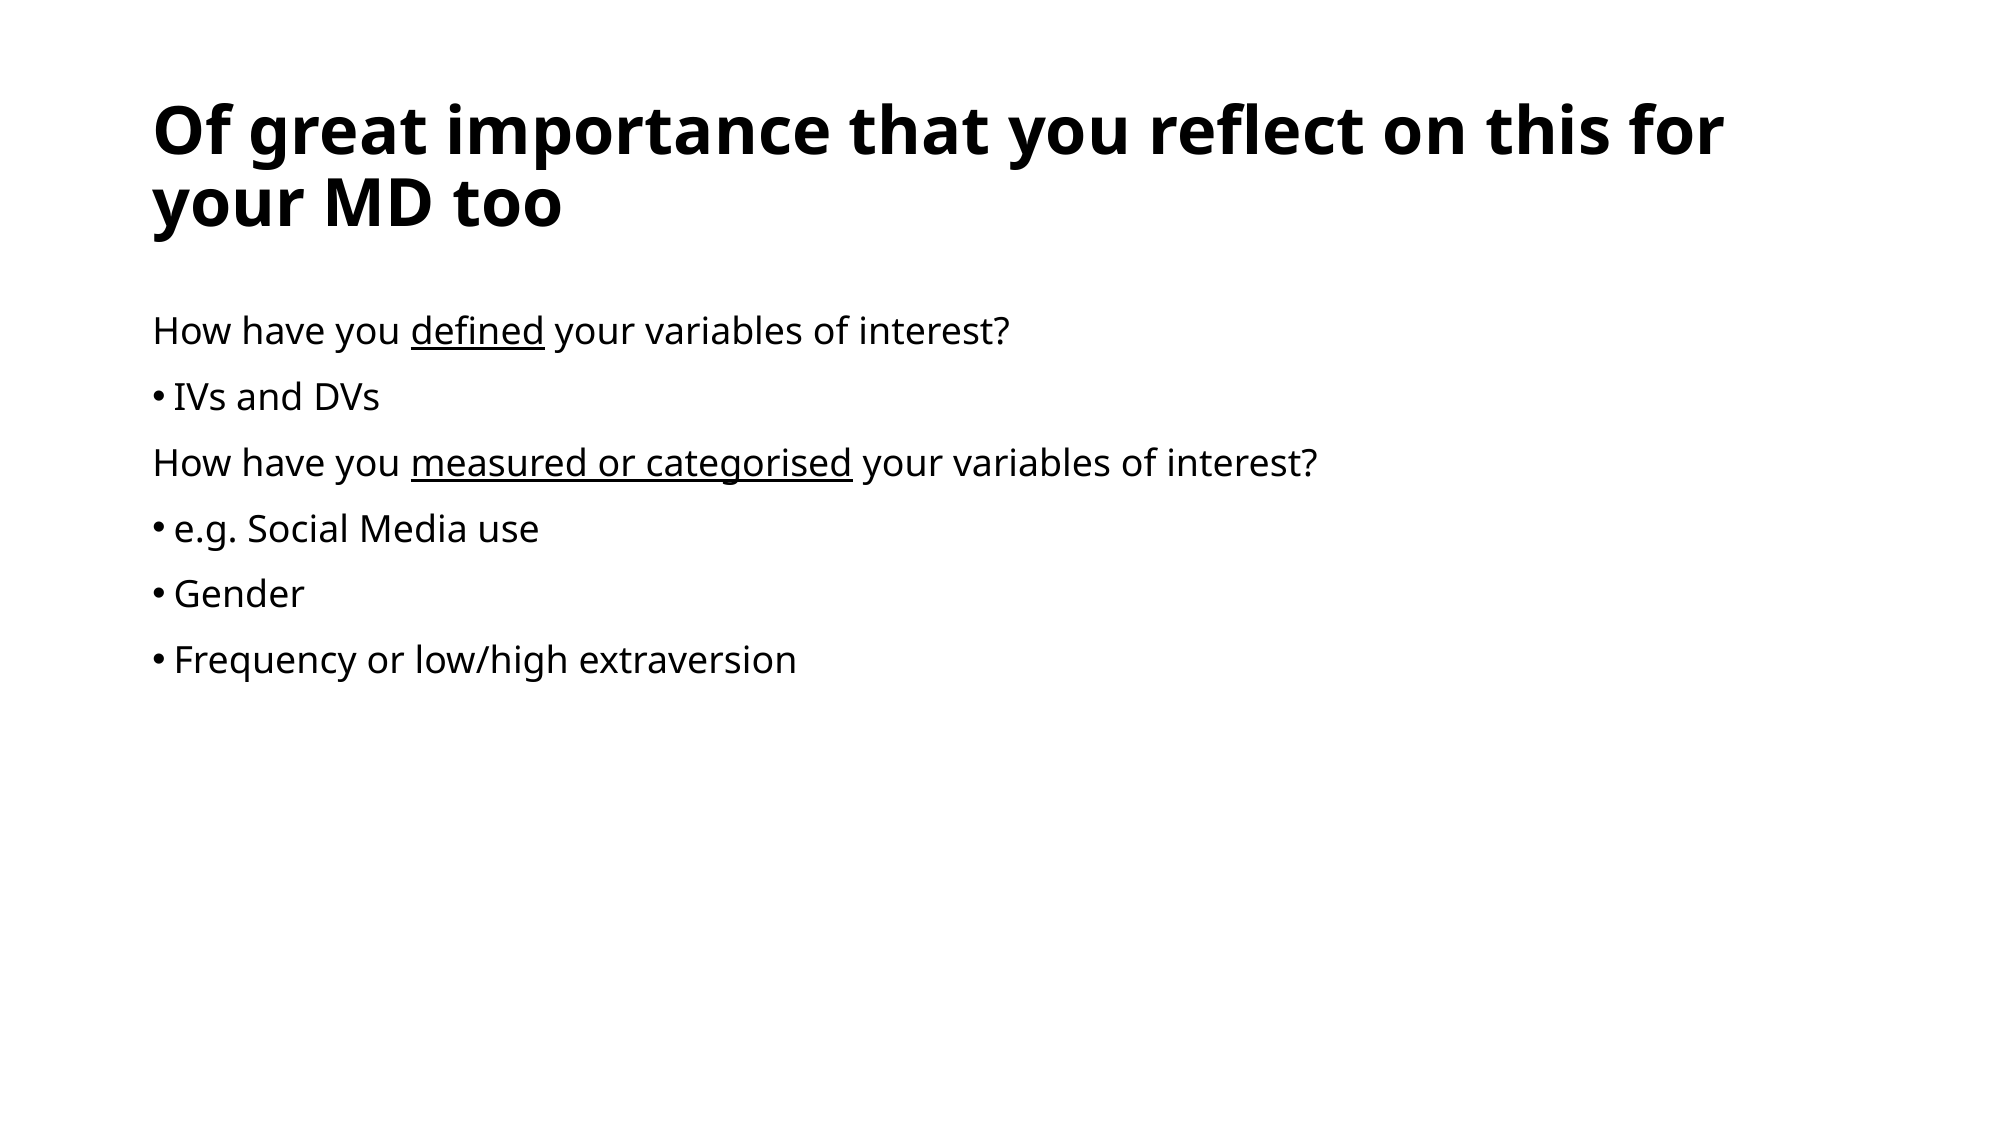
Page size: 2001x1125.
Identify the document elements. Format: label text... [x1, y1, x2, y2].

title Of great importance that you reflect on this for your MD too [137, 59, 1779, 278]
list How have you defined your variables of interest? IVs and DVs How have you measured or categorised your variables of interest? e.g. Social Media use Gender Frequency or low/high extraversion [137, 299, 1863, 1014]
